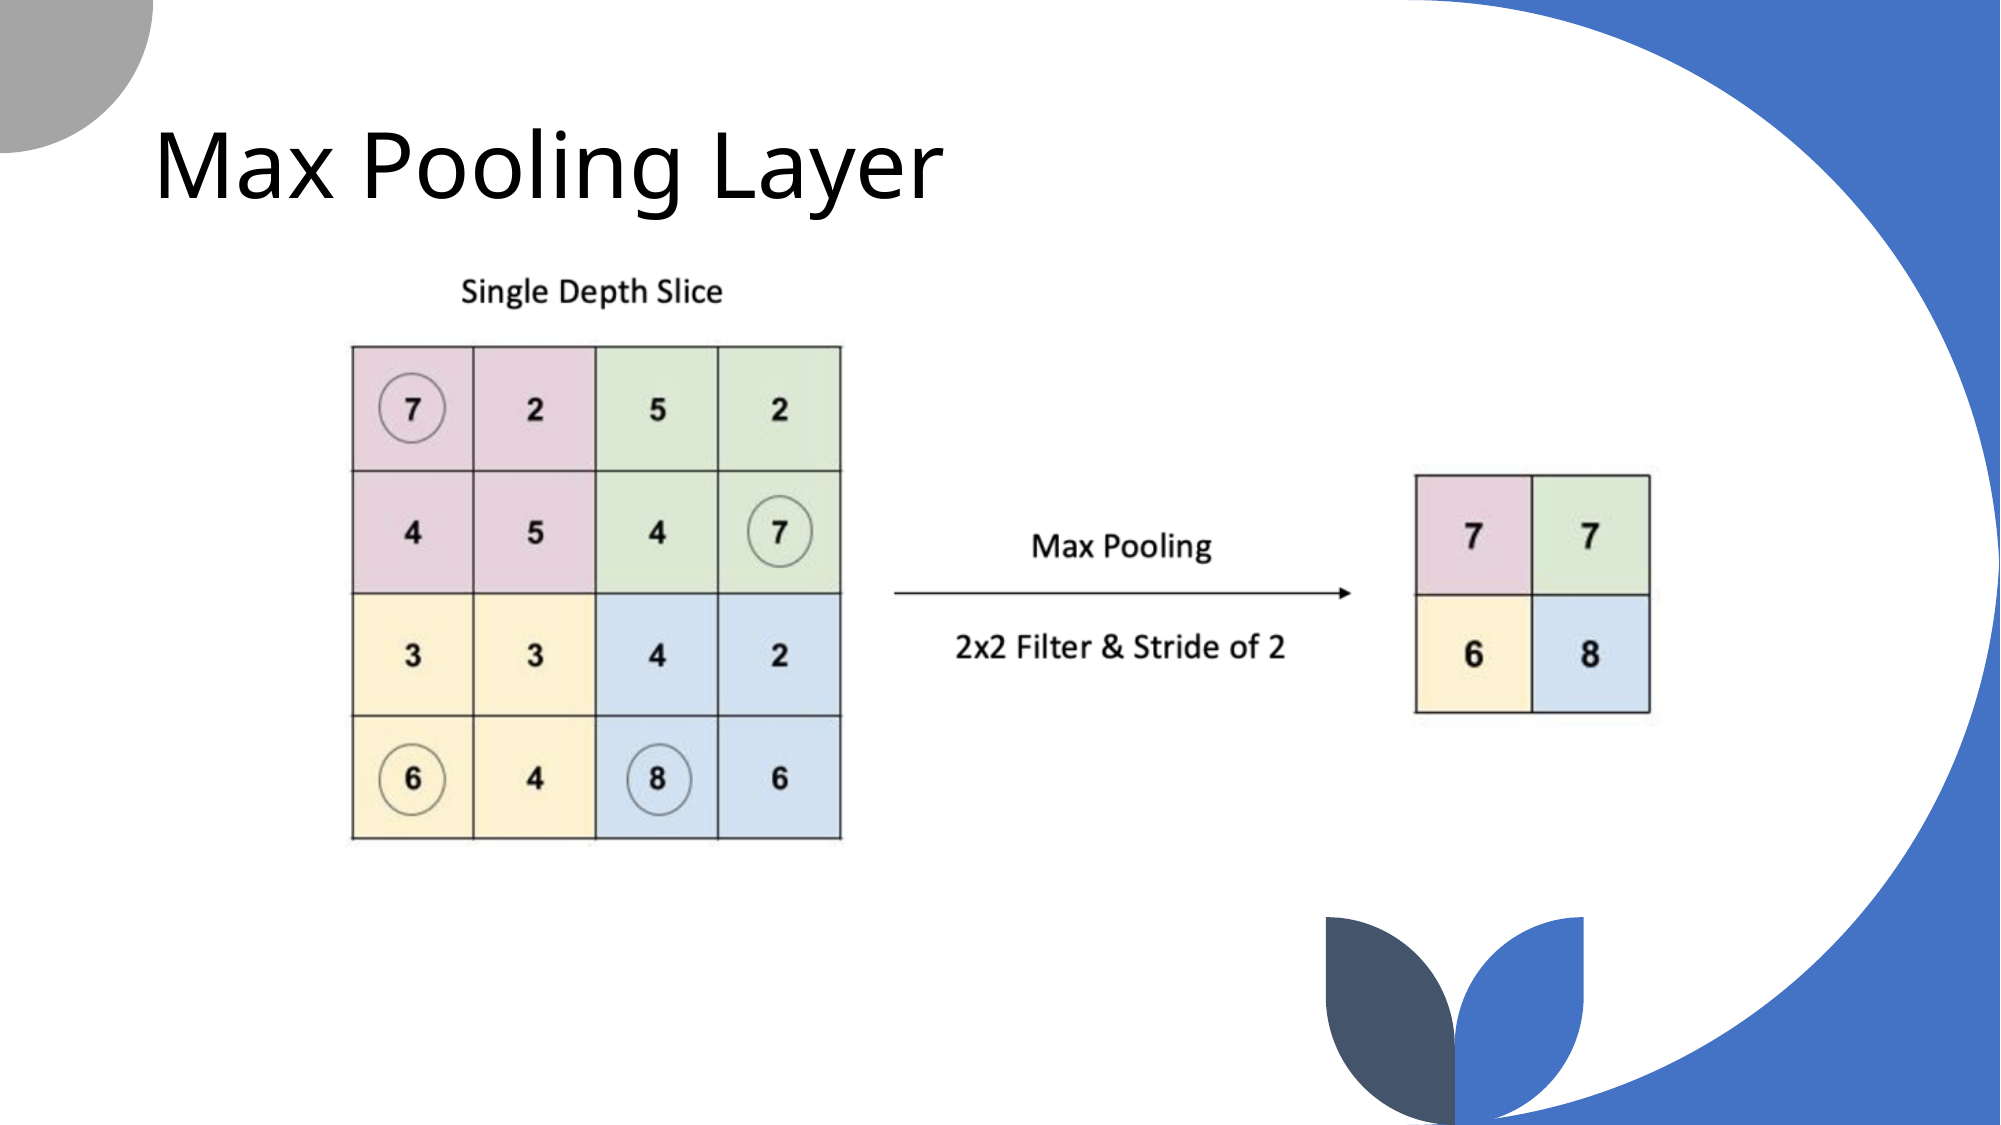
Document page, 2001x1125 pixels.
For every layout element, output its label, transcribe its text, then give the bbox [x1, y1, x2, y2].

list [298, 240, 1702, 885]
title Max Pooling Layer [137, 59, 1863, 278]
